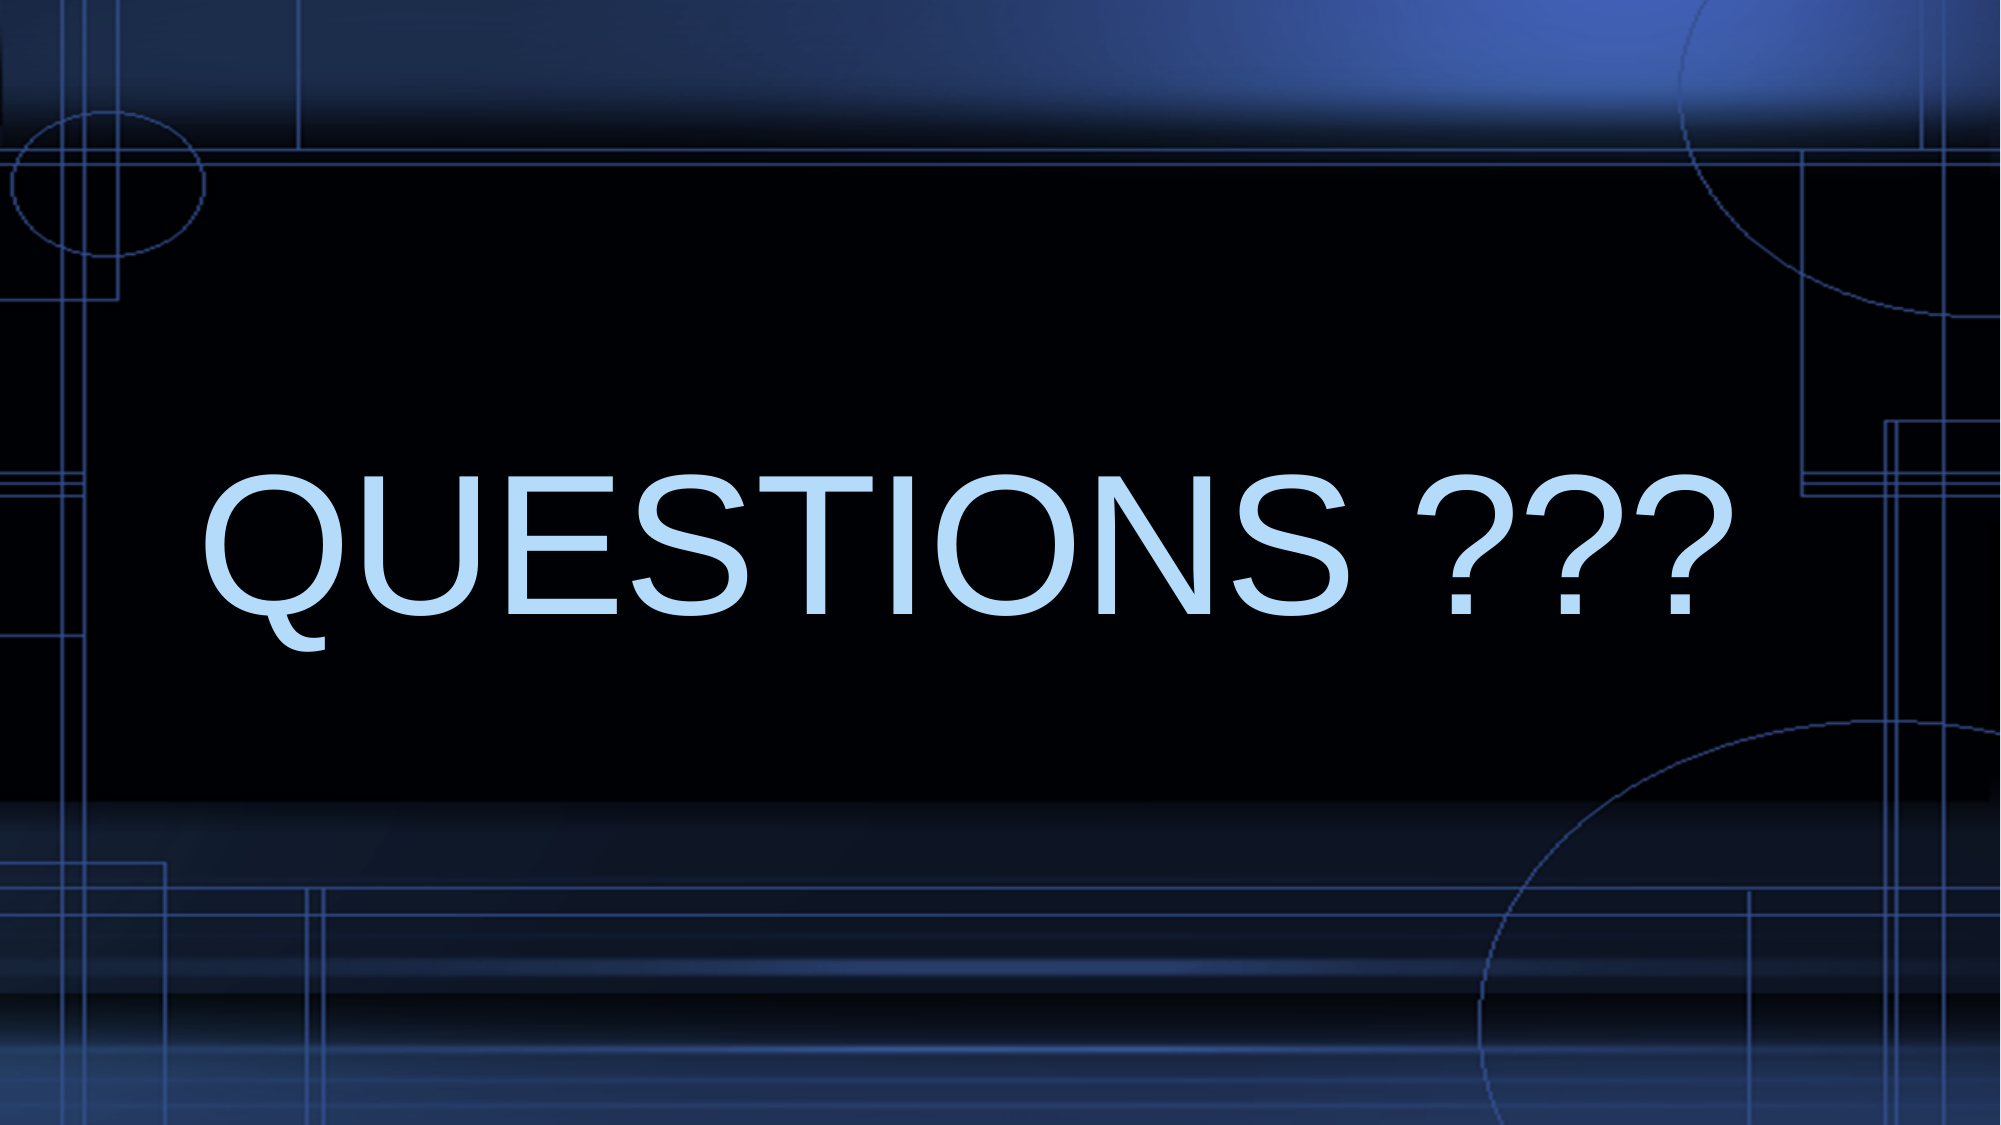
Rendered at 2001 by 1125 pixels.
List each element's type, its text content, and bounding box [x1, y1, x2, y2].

title QUESTIONS ??? [181, 407, 2000, 558]
picture [0, 0, 2001, 1125]
